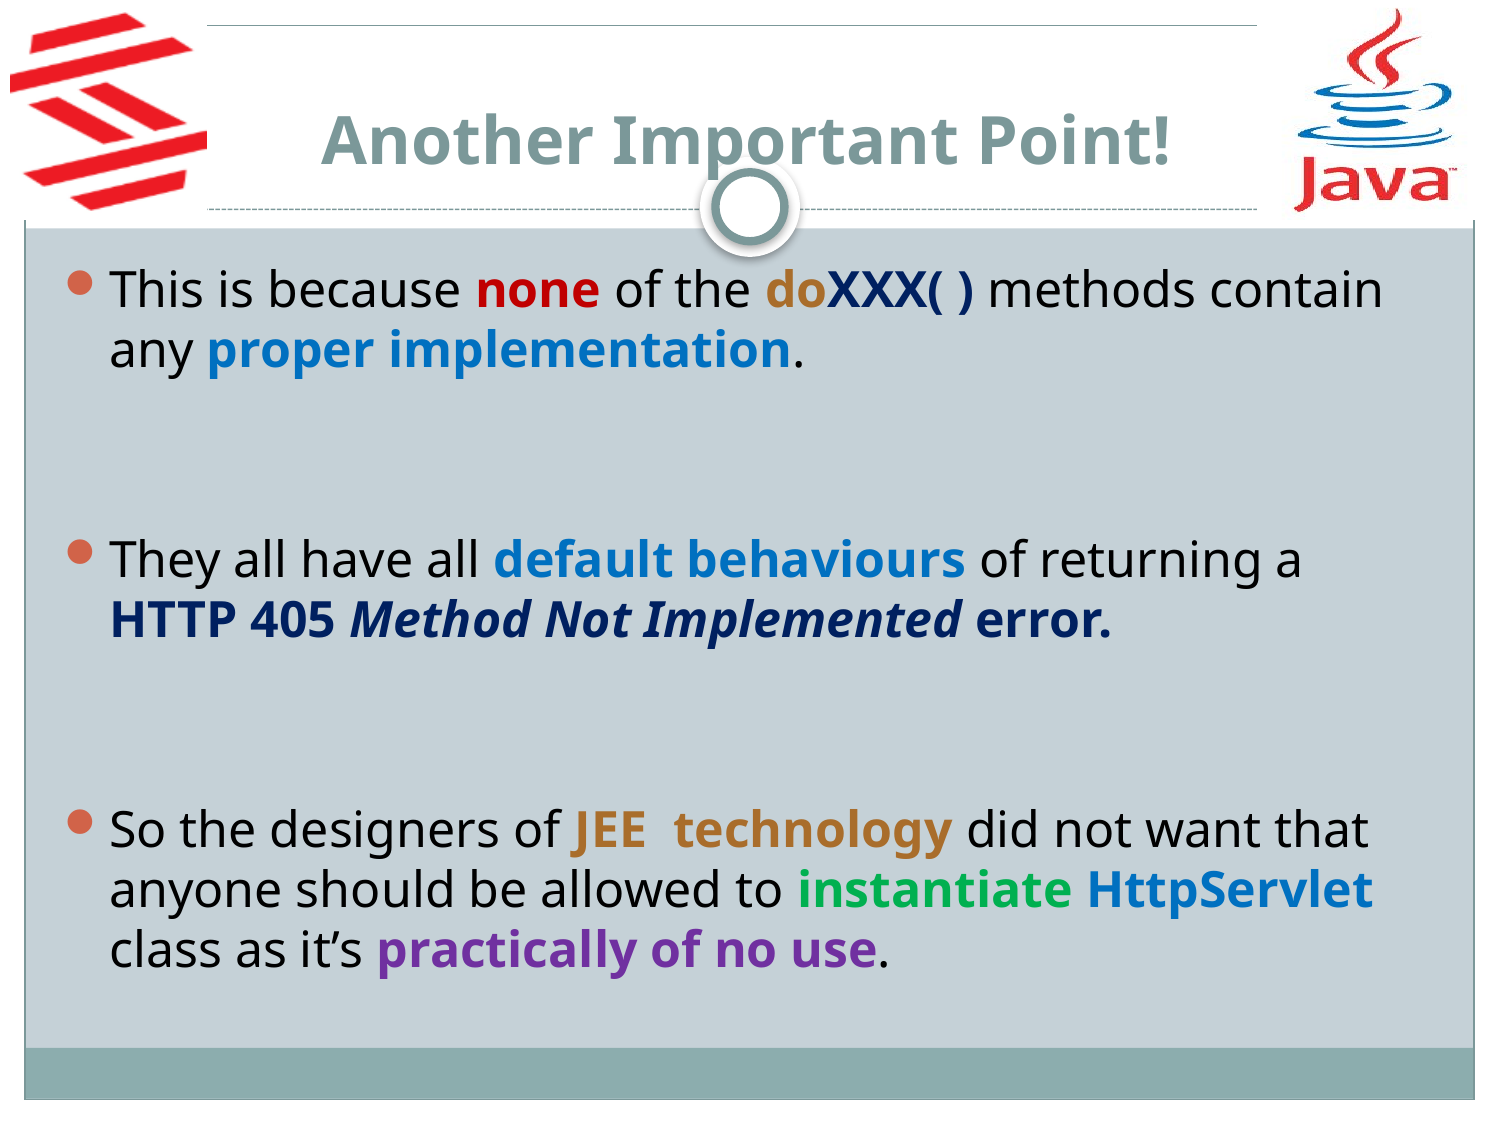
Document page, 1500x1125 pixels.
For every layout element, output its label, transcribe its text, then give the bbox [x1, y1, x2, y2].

picture [10, 11, 207, 221]
title Another Important Point! [213, 23, 1250, 186]
list This is because none of the doXXX( ) methods contain any proper implementation. They all have all default behaviours of returning a HTTP 405 Method Not Implemented error. So the designers of JEE technology did not want that anyone should be allowed to instantiate HttpServlet class as it’s practically of no use. [49, 250, 1445, 1001]
picture [1257, 0, 1483, 221]
